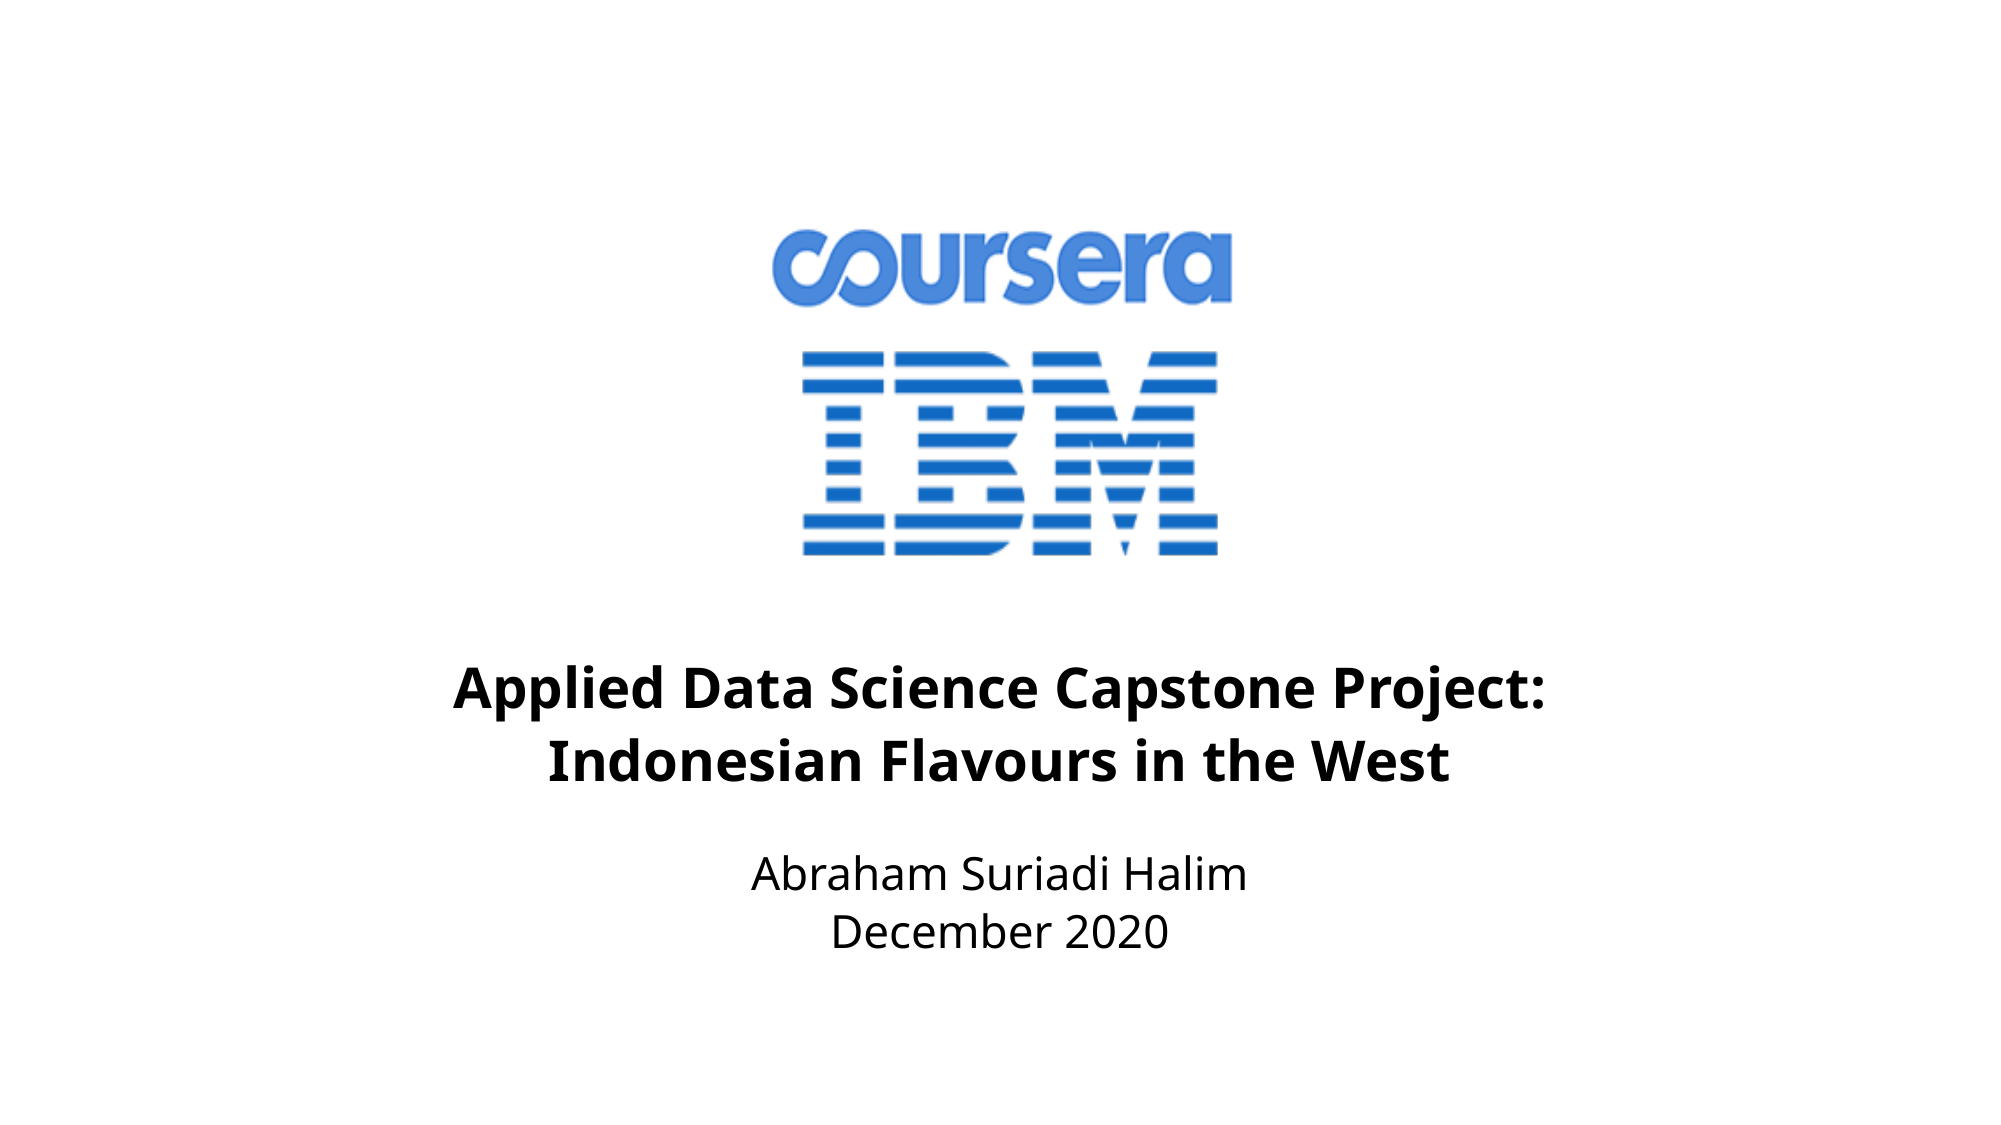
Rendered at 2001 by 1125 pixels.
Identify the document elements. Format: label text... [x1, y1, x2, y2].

title Applied Data Science Capstone Project: Indonesian Flavours in the West Abraham Suriadi Halim December 2020 [249, 628, 1750, 1021]
picture [585, 187, 1415, 573]
